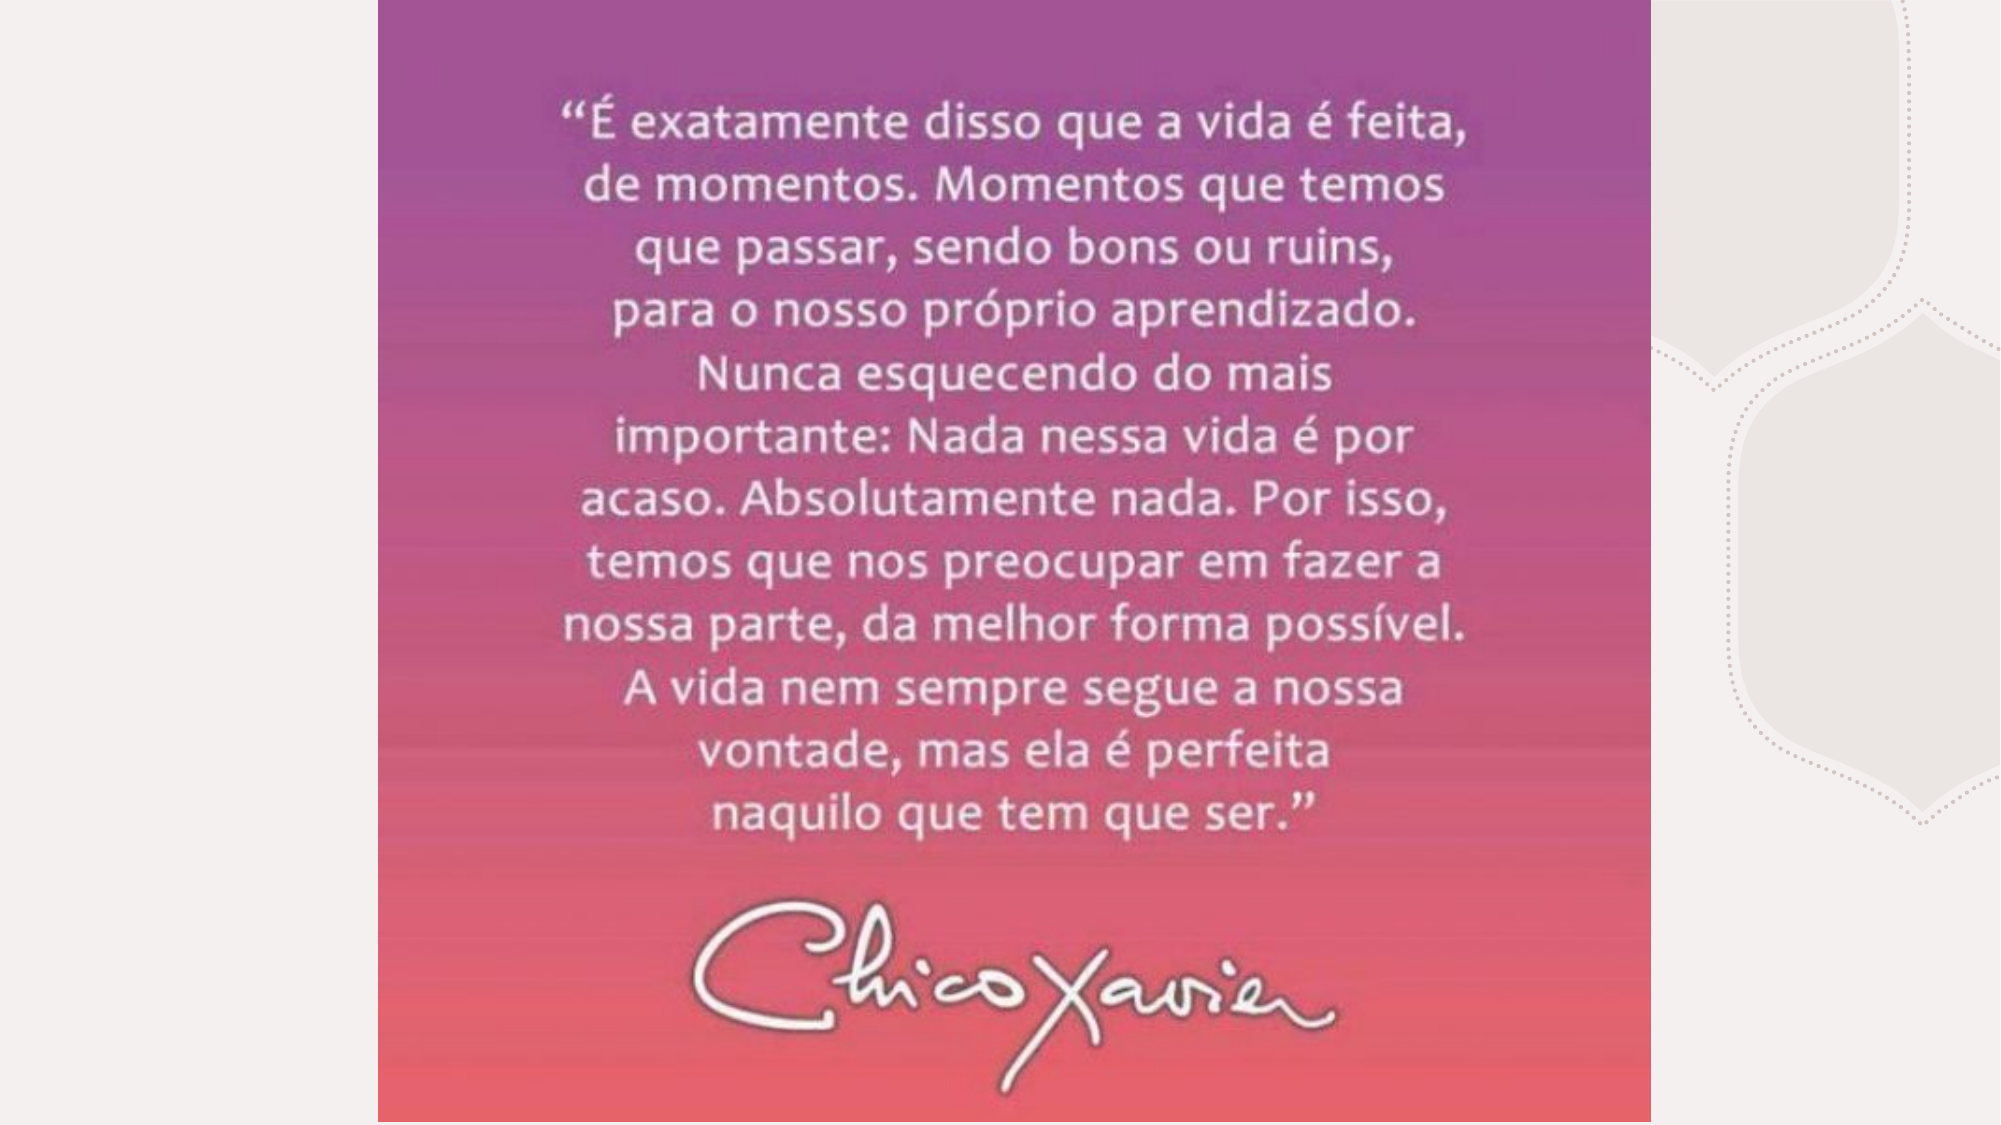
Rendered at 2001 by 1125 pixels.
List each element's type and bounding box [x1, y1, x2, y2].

list [378, 0, 1651, 1122]
